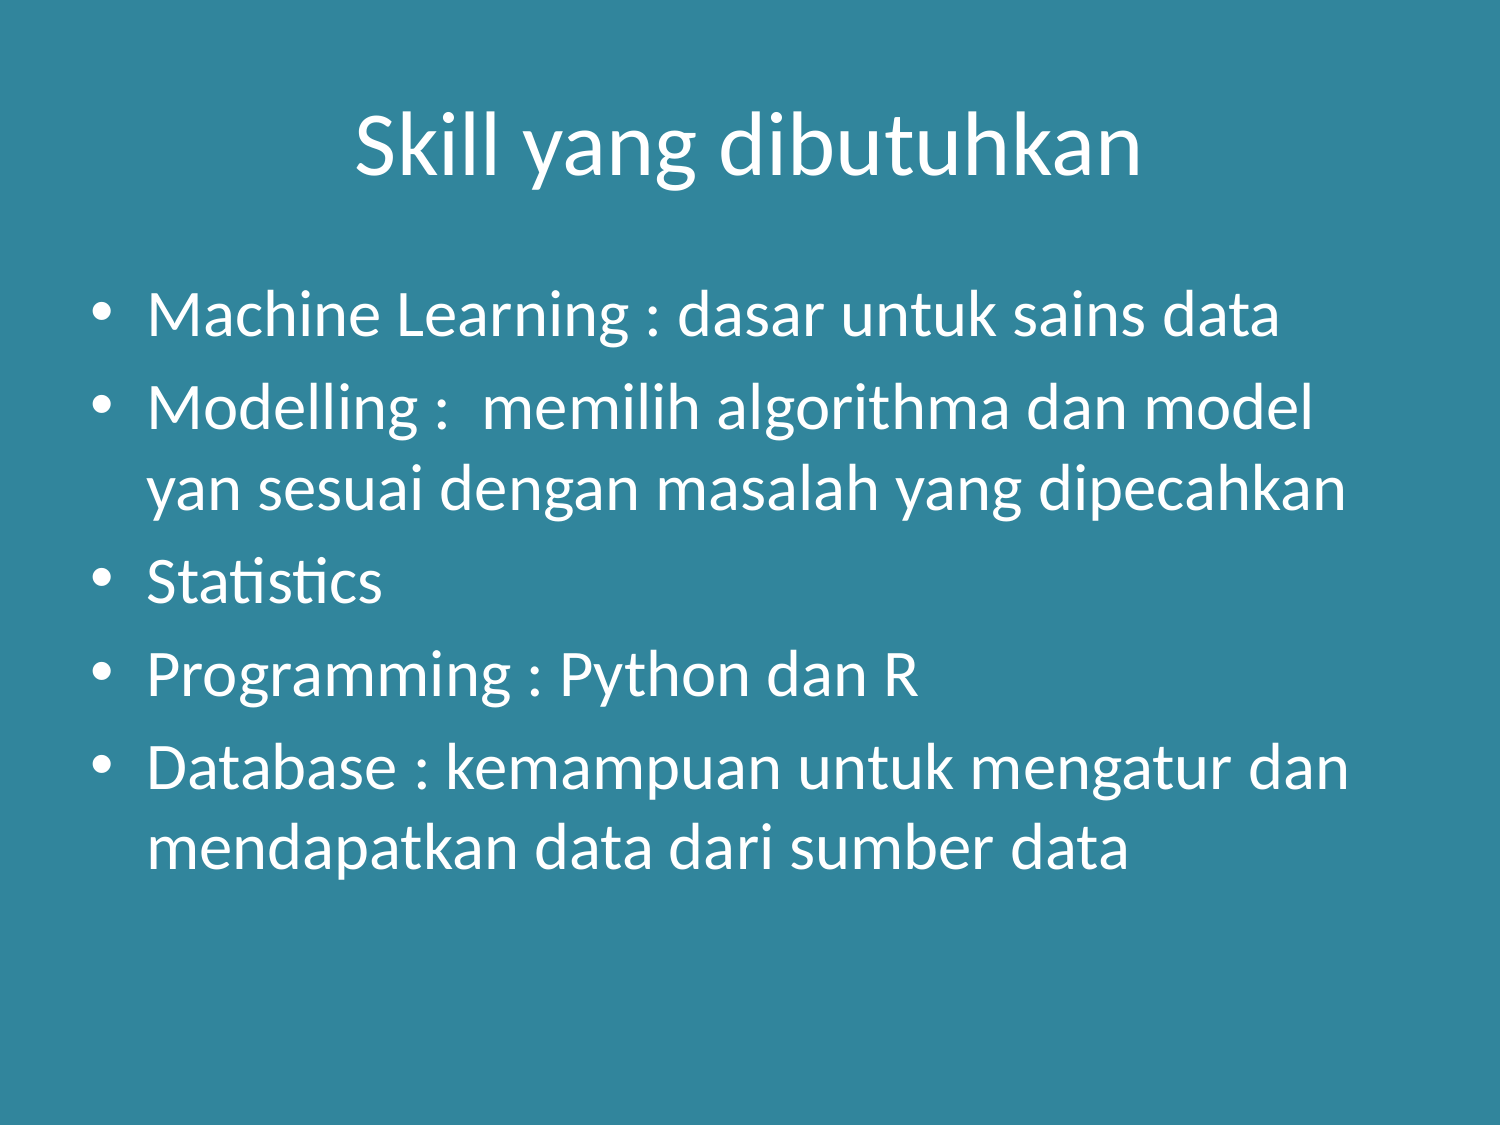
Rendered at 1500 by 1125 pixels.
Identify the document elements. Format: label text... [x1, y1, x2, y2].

title Skill yang dibutuhkan [75, 45, 1425, 233]
list Machine Learning : dasar untuk sains data Modelling : memilih algorithma dan model yan sesuai dengan masalah yang dipecahkan Statistics Programming : Python dan R Database : kemampuan untuk mengatur dan mendapatkan data dari sumber data [75, 262, 1425, 1005]
